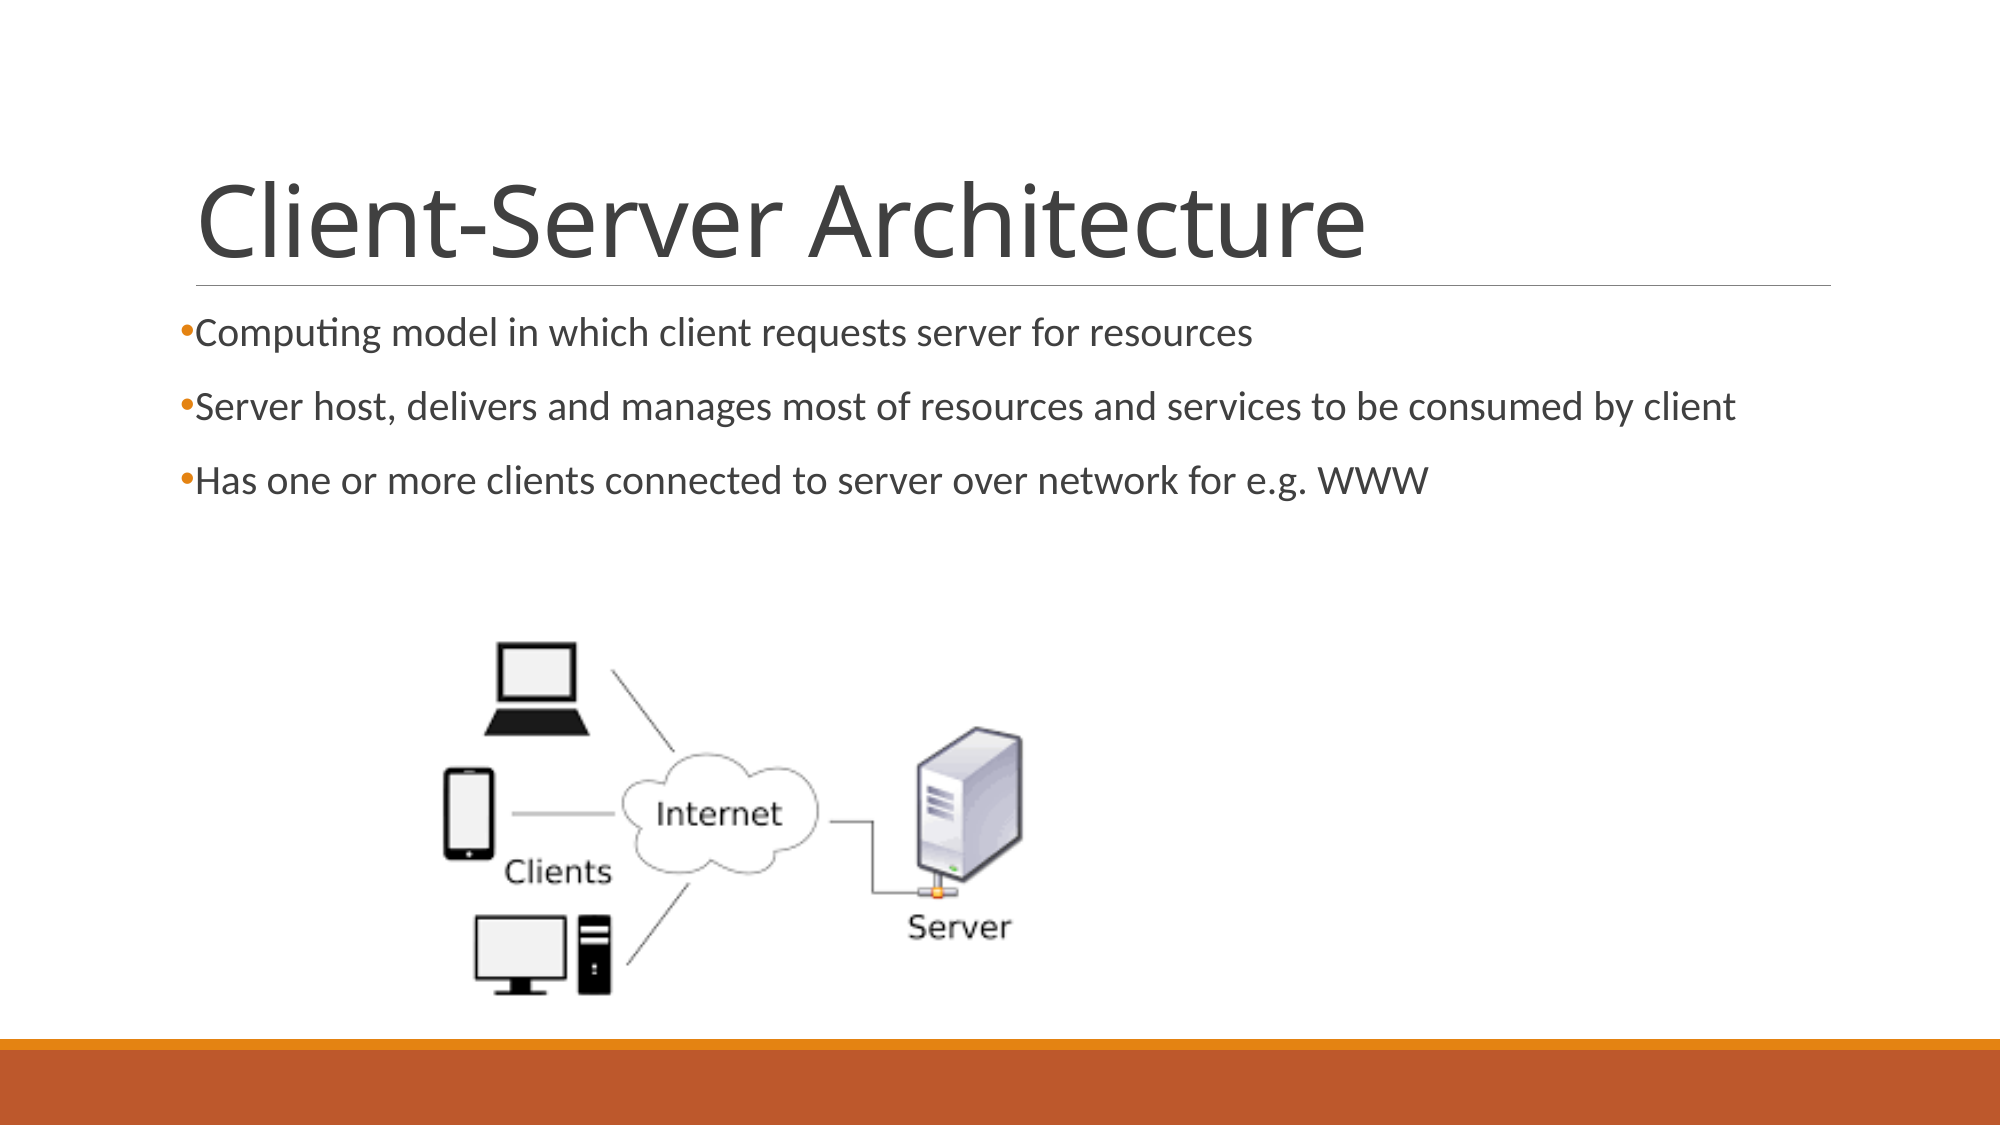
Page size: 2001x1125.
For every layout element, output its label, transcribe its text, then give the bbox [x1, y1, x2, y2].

picture [388, 615, 1053, 1014]
title Client-Server Architecture [180, 47, 1830, 285]
list Computing model in which client requests server for resources Server host, delivers and manages most of resources and services to be consumed by client Has one or more clients connected to server over network for e.g. WWW [180, 302, 1830, 963]
